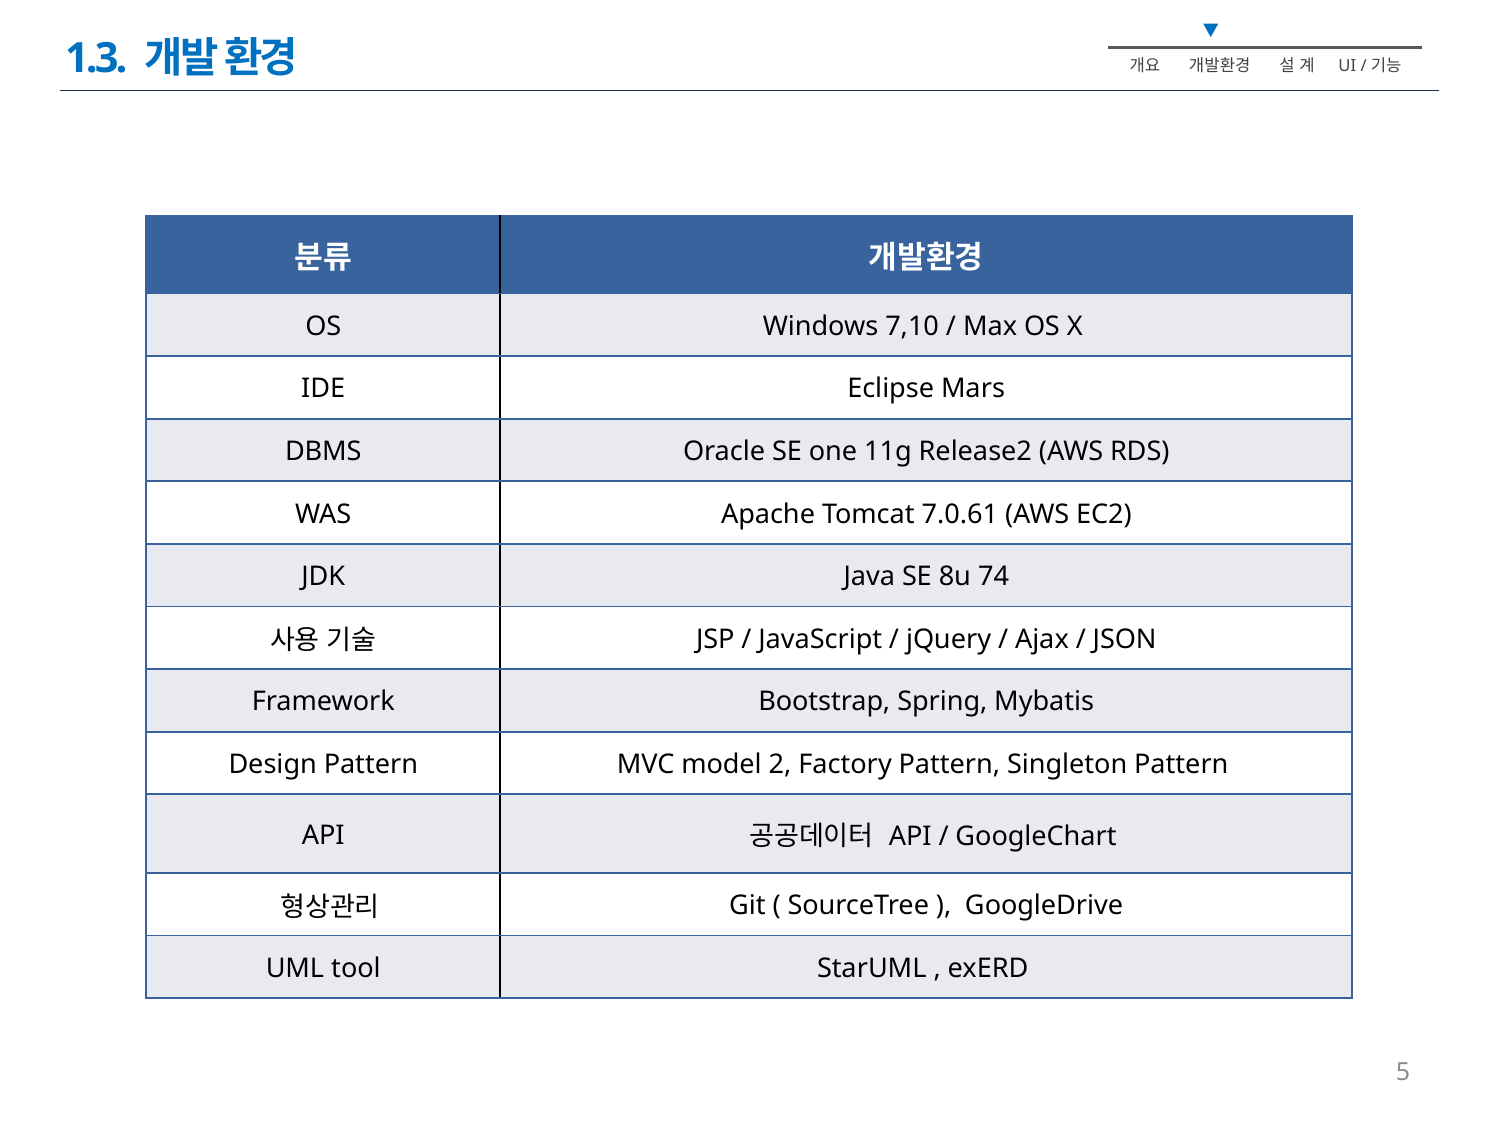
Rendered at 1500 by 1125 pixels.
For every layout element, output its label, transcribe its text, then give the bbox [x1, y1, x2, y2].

table_cell DBMS [147, 420, 499, 480]
slide_number 5 [1074, 1042, 1425, 1103]
table_cell Git ( SourceTree ), GoogleDrive [501, 874, 1351, 935]
title 1.3. 개발 환경 [49, 7, 1198, 104]
table_cell UML tool [147, 936, 499, 997]
table_cell OS [147, 294, 499, 355]
table_cell Java SE 8u 74 [501, 545, 1351, 606]
table_cell JSP / JavaScript / jQuery / Ajax / JSON [501, 607, 1351, 668]
table_cell Oracle SE one 11g Release2 (AWS RDS) [501, 420, 1351, 480]
table_cell Eclipse Mars [501, 357, 1351, 418]
table_cell IDE [147, 357, 499, 418]
table_cell JDK [147, 545, 499, 606]
table_header 개발환경 [501, 217, 1351, 293]
table_cell Windows 7,10 / Max OS X [501, 294, 1351, 355]
table_cell API [147, 795, 499, 872]
table_cell StarUML , exERD [501, 936, 1351, 997]
table_cell Apache Tomcat 7.0.61 (AWS EC2) [501, 482, 1351, 543]
table_cell Design Pattern [147, 733, 499, 793]
table_cell Framework [147, 670, 499, 731]
table_cell MVC model 2, Factory Pattern, Singleton Pattern [501, 733, 1351, 793]
table_cell Bootstrap, Spring, Mybatis [501, 670, 1351, 731]
table_cell 사용 기술 [147, 607, 499, 668]
table_header 분류 [147, 217, 499, 293]
table_cell WAS [147, 482, 499, 543]
table_cell 공공데이터 API / GoogleChart [501, 795, 1351, 872]
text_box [1100, 23, 1432, 83]
table_cell 형상관리 [147, 874, 499, 935]
